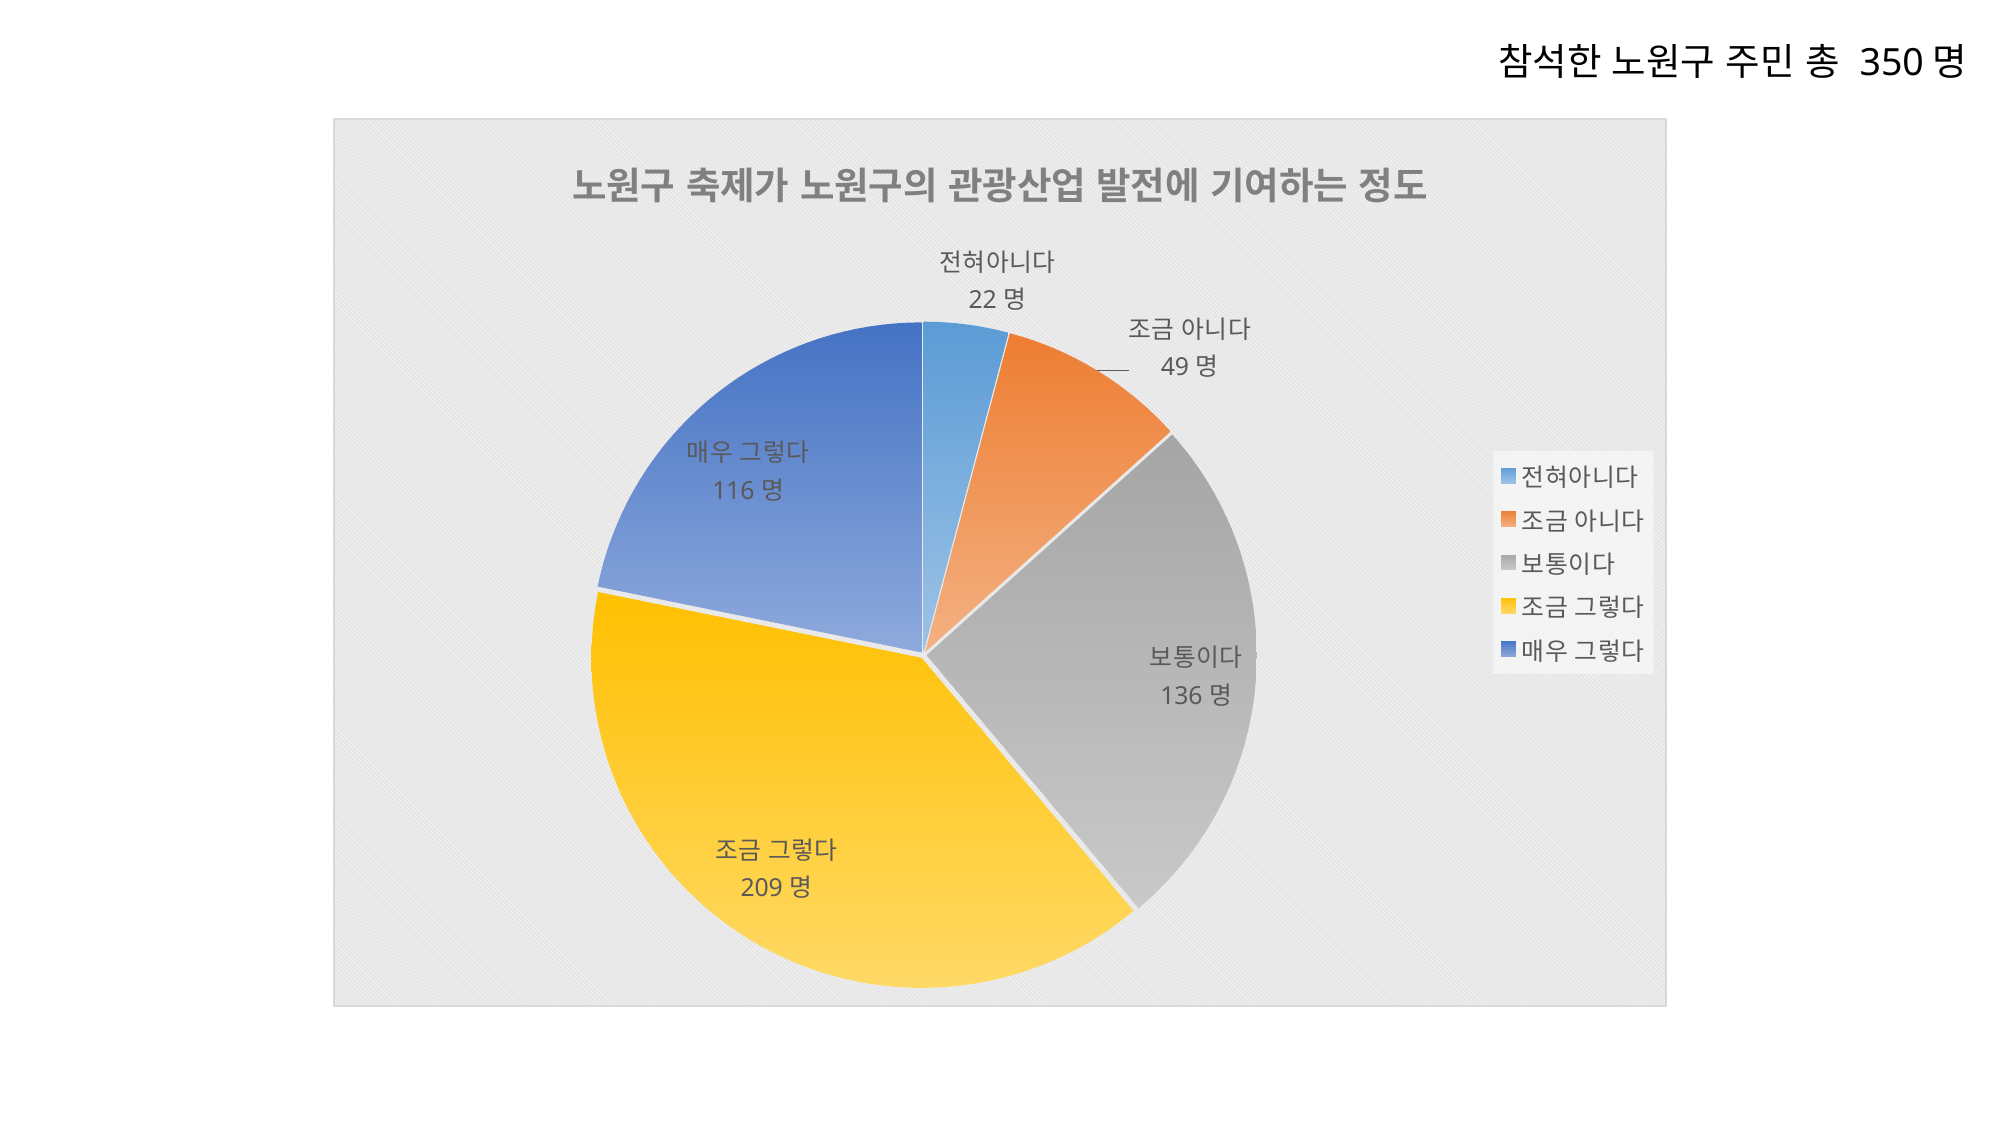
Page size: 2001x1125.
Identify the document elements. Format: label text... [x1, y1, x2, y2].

text_box 참석한 노원구 주민 총 350명 [1483, 30, 1983, 91]
chart [333, 117, 1667, 1007]
